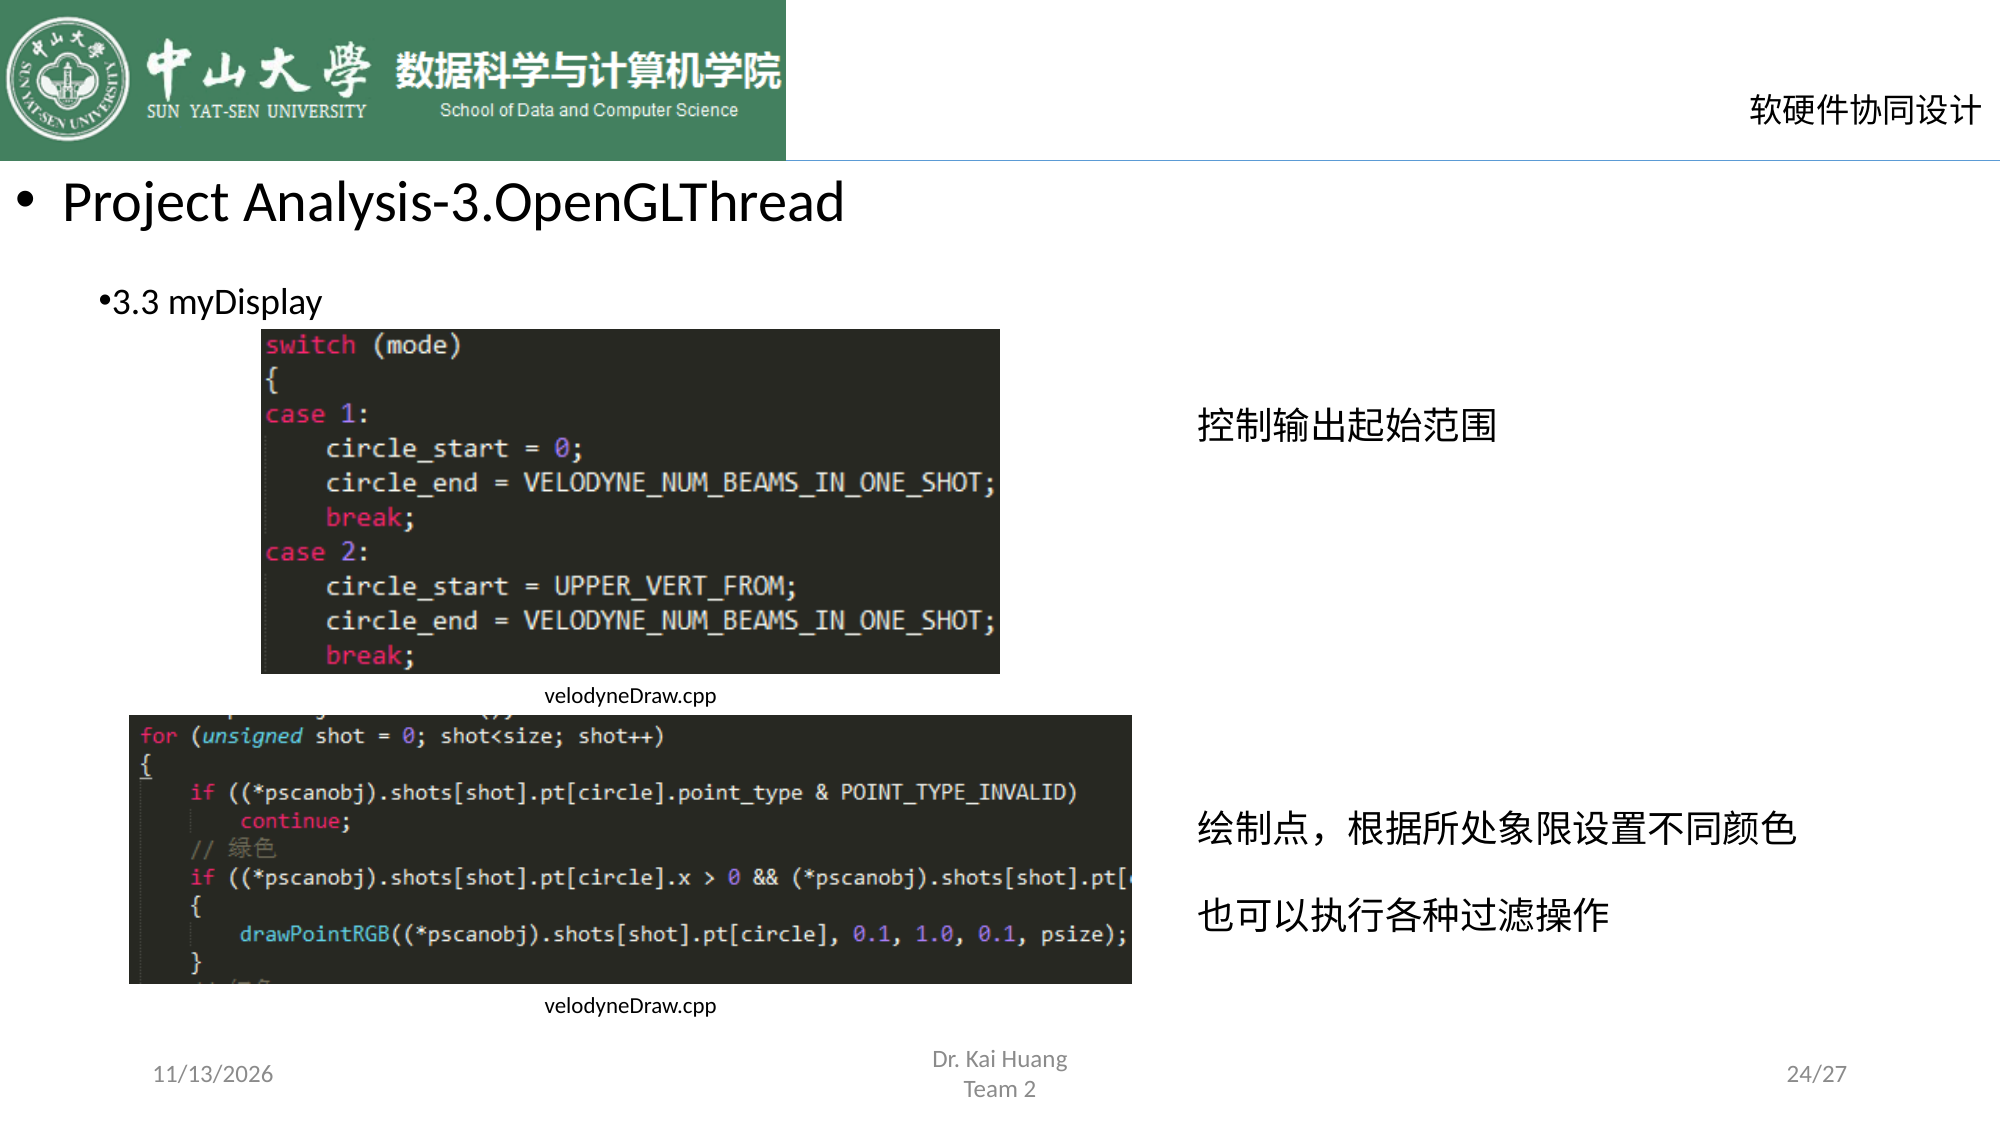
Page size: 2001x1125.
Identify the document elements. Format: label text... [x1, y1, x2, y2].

text_box 也可以执行各种过滤操作 [1182, 884, 1626, 945]
text_box 控制输出起始范围 [1182, 394, 1513, 455]
text_box Project Analysis-3.OpenGLThread [1, 155, 861, 241]
footer Dr. Kai Huang Team 2 [662, 1042, 1338, 1103]
picture [0, 0, 786, 161]
text_box velodyneDraw.cpp [529, 674, 732, 715]
picture [261, 329, 1000, 674]
text_box 3.3 myDisplay [83, 269, 338, 329]
text_box velodyneDraw.cpp [529, 984, 732, 1026]
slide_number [137, 1042, 588, 1103]
text_box 绘制点，根据所处象限设置不同颜色 [1182, 797, 1813, 858]
picture [129, 715, 1132, 984]
slide_number 24/27 [1412, 1042, 1863, 1103]
